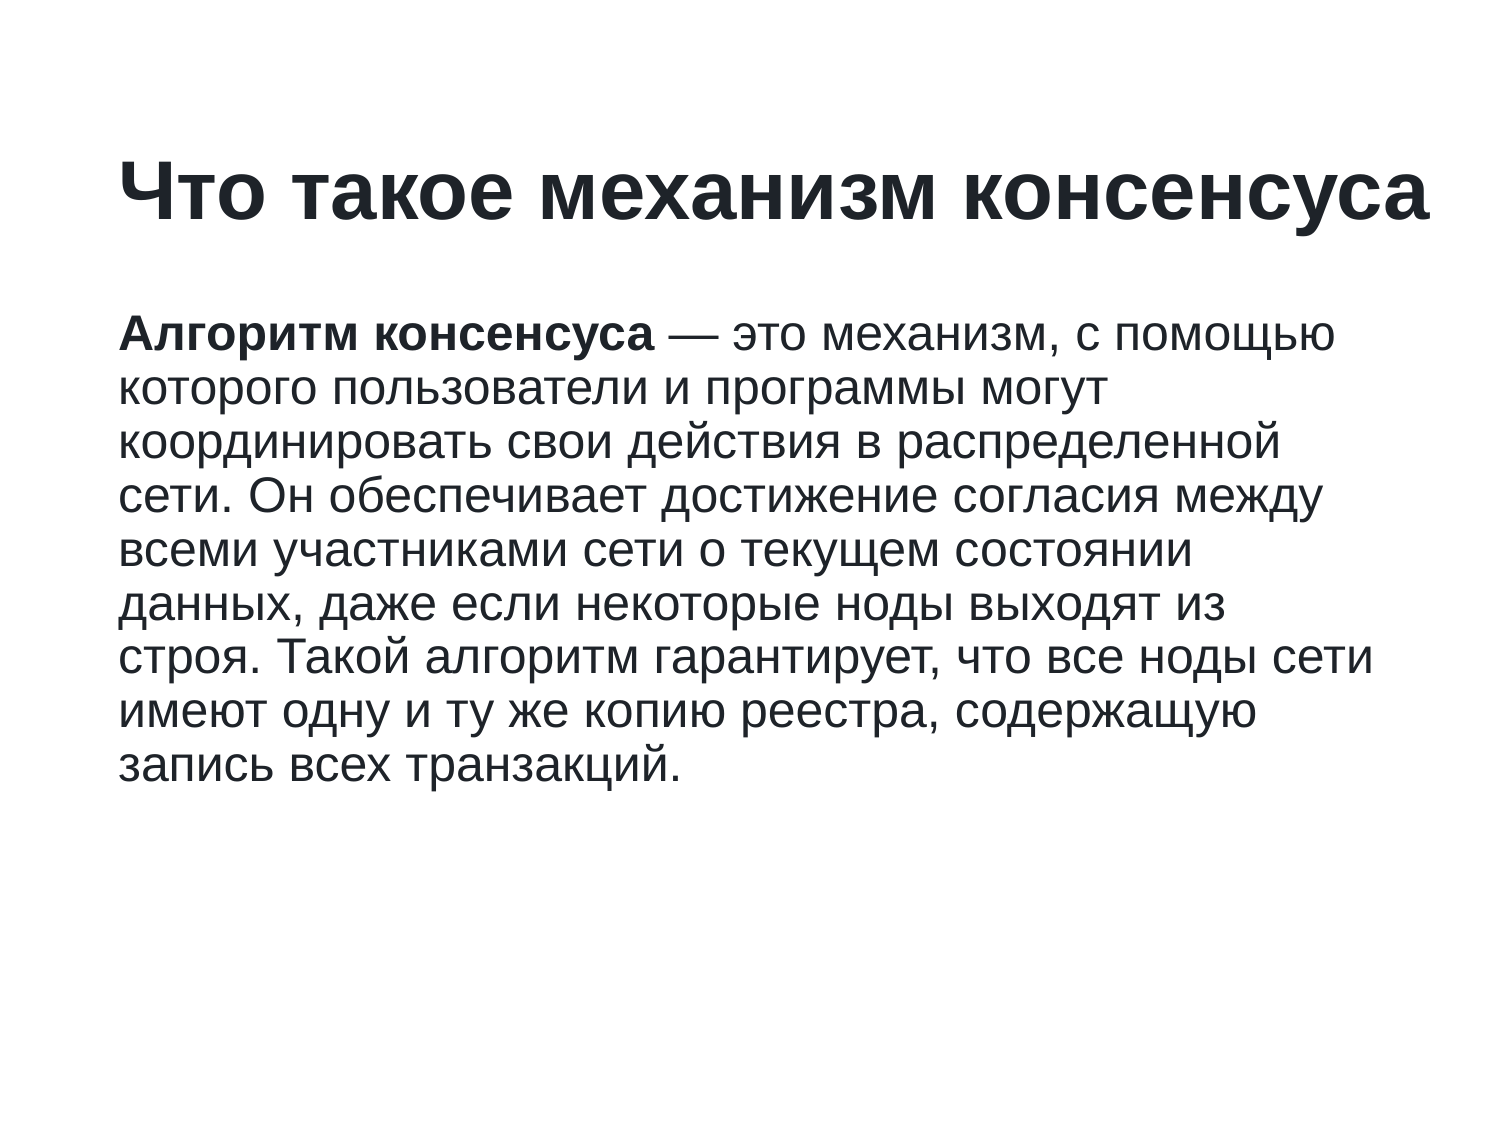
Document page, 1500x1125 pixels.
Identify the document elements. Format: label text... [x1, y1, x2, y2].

title Что такое механизм консенсуса [103, 111, 1466, 274]
list Алгоритм консенсуса — это механизм, с помощью которого пользователи и программы могут координировать свои действия в распределенной сети. Он обеспечивает достижение согласия между всеми участниками сети о текущем состоянии данных, даже если некоторые ноды выходят из строя. Такой алгоритм гарантирует, что все ноды сети имеют одну и ту же копию реестра, содержащую запись всех транзакций. [103, 299, 1397, 1014]
